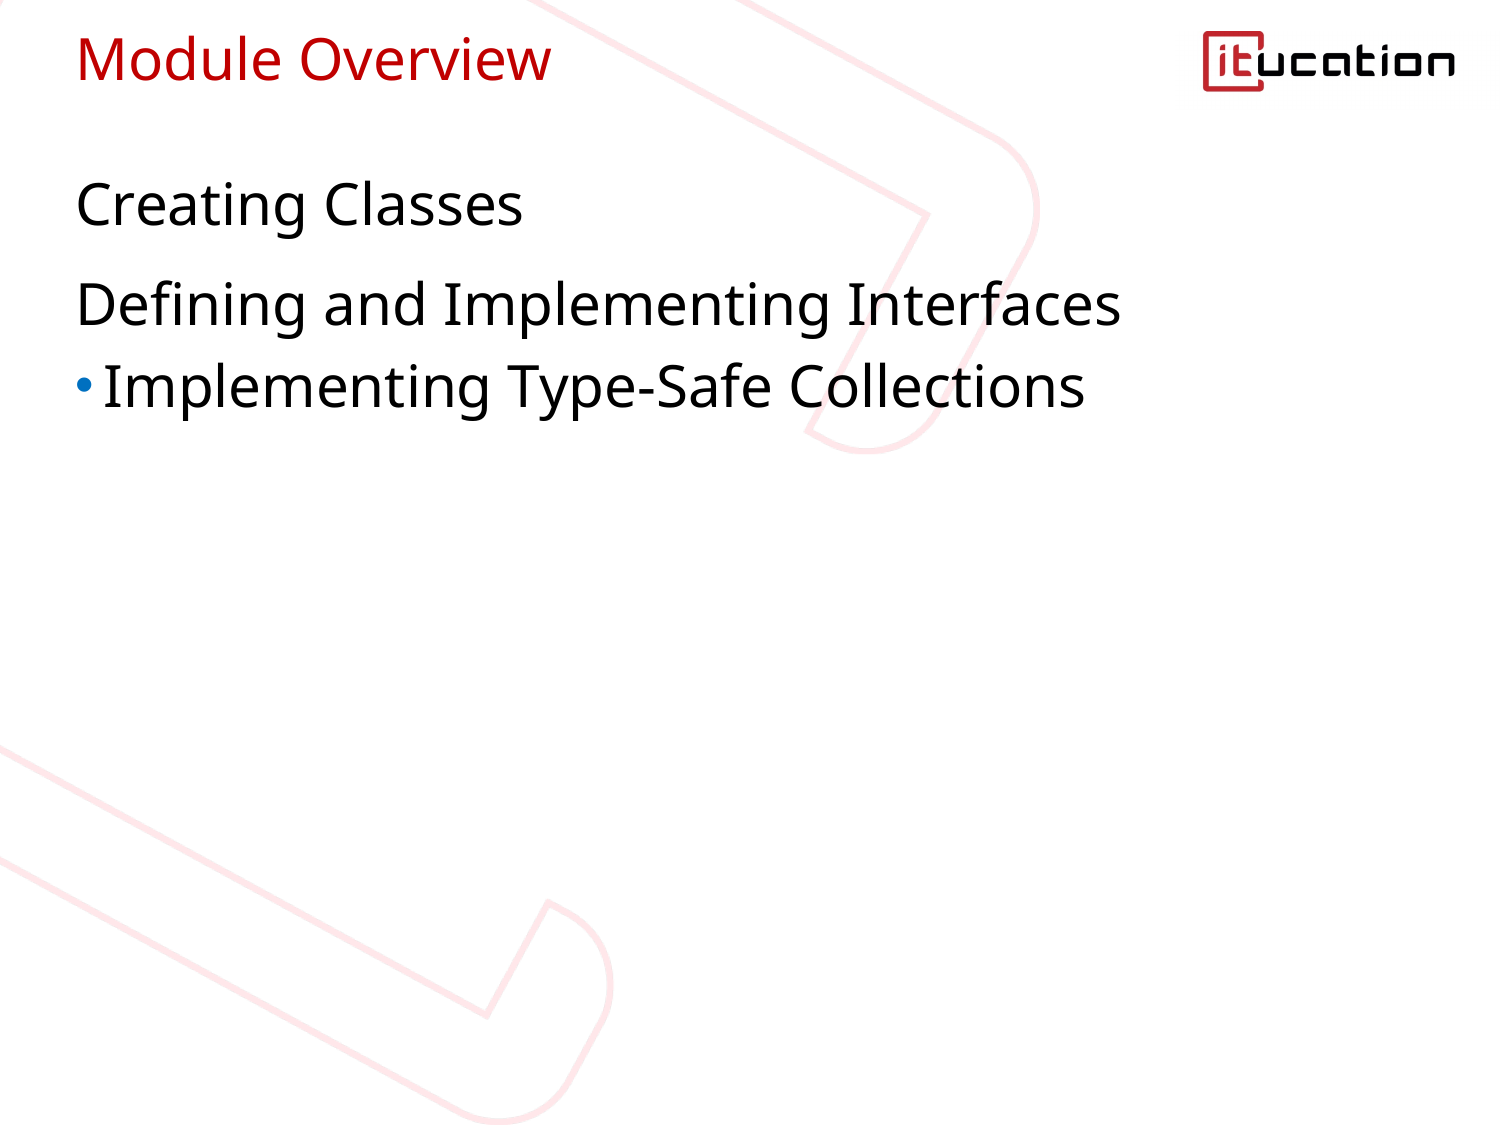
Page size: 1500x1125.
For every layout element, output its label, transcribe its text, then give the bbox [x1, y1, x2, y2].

title Module Overview [75, 0, 1188, 126]
list Creating Classes Defining and Implementing Interfaces Implementing Type-Safe Collections [74, 167, 1408, 1013]
picture [1188, 31, 1500, 110]
